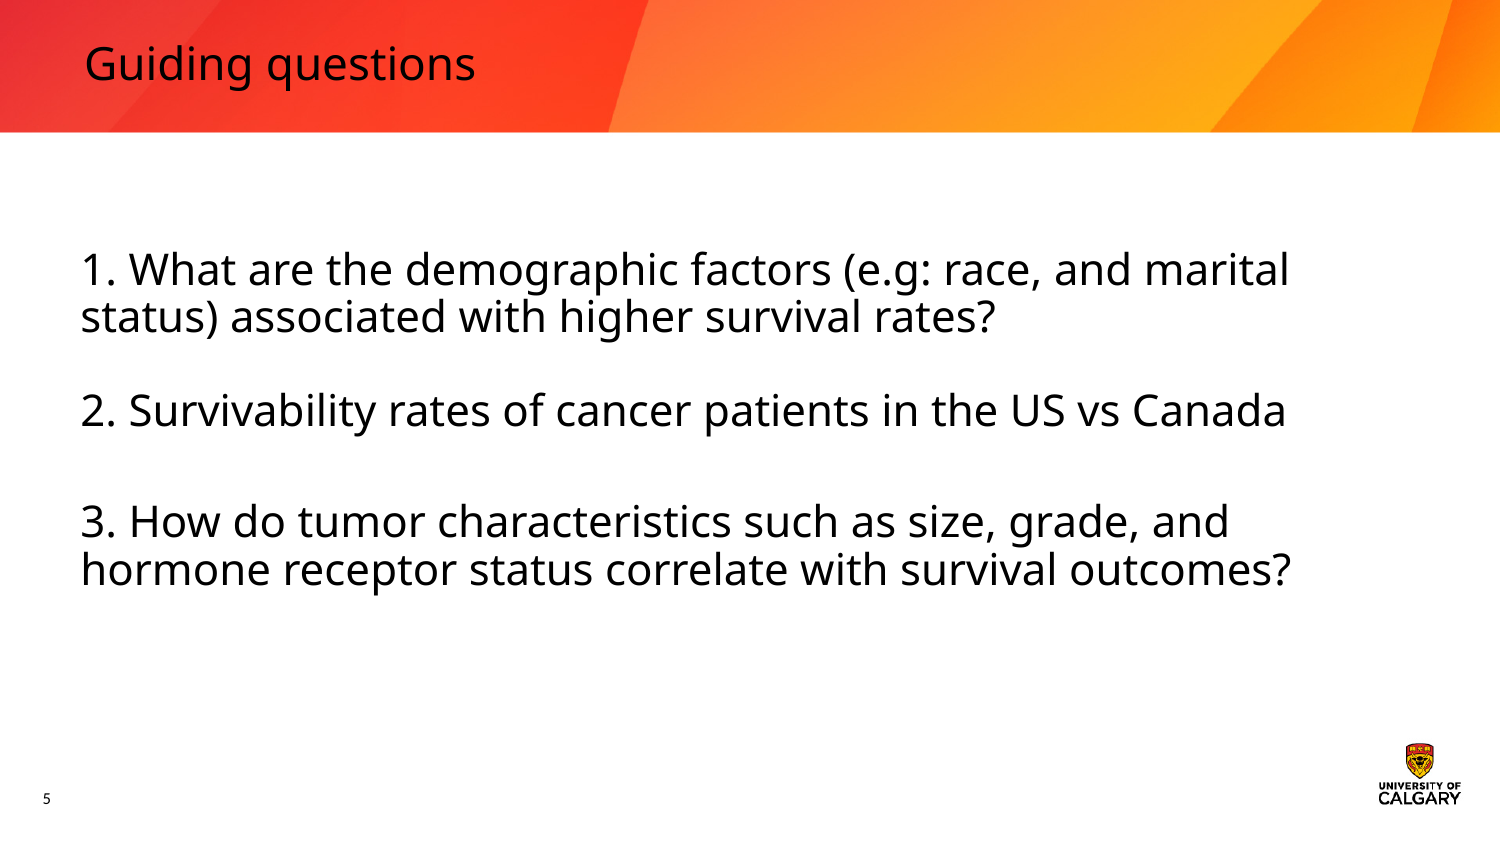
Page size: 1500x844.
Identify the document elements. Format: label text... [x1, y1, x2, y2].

text_box Guiding questions [69, 25, 628, 106]
list 1. What are the demographic factors (e.g: race, and marital status) associated with higher survival rates? 2. Survivability rates of cancer patients in the US vs Canada 3. How do tumor characteristics such as size, grade, and hormone receptor status correlate with survival outcomes? [69, 189, 1363, 725]
picture [0, 0, 1500, 844]
slide_number ‹#› [31, 782, 369, 828]
